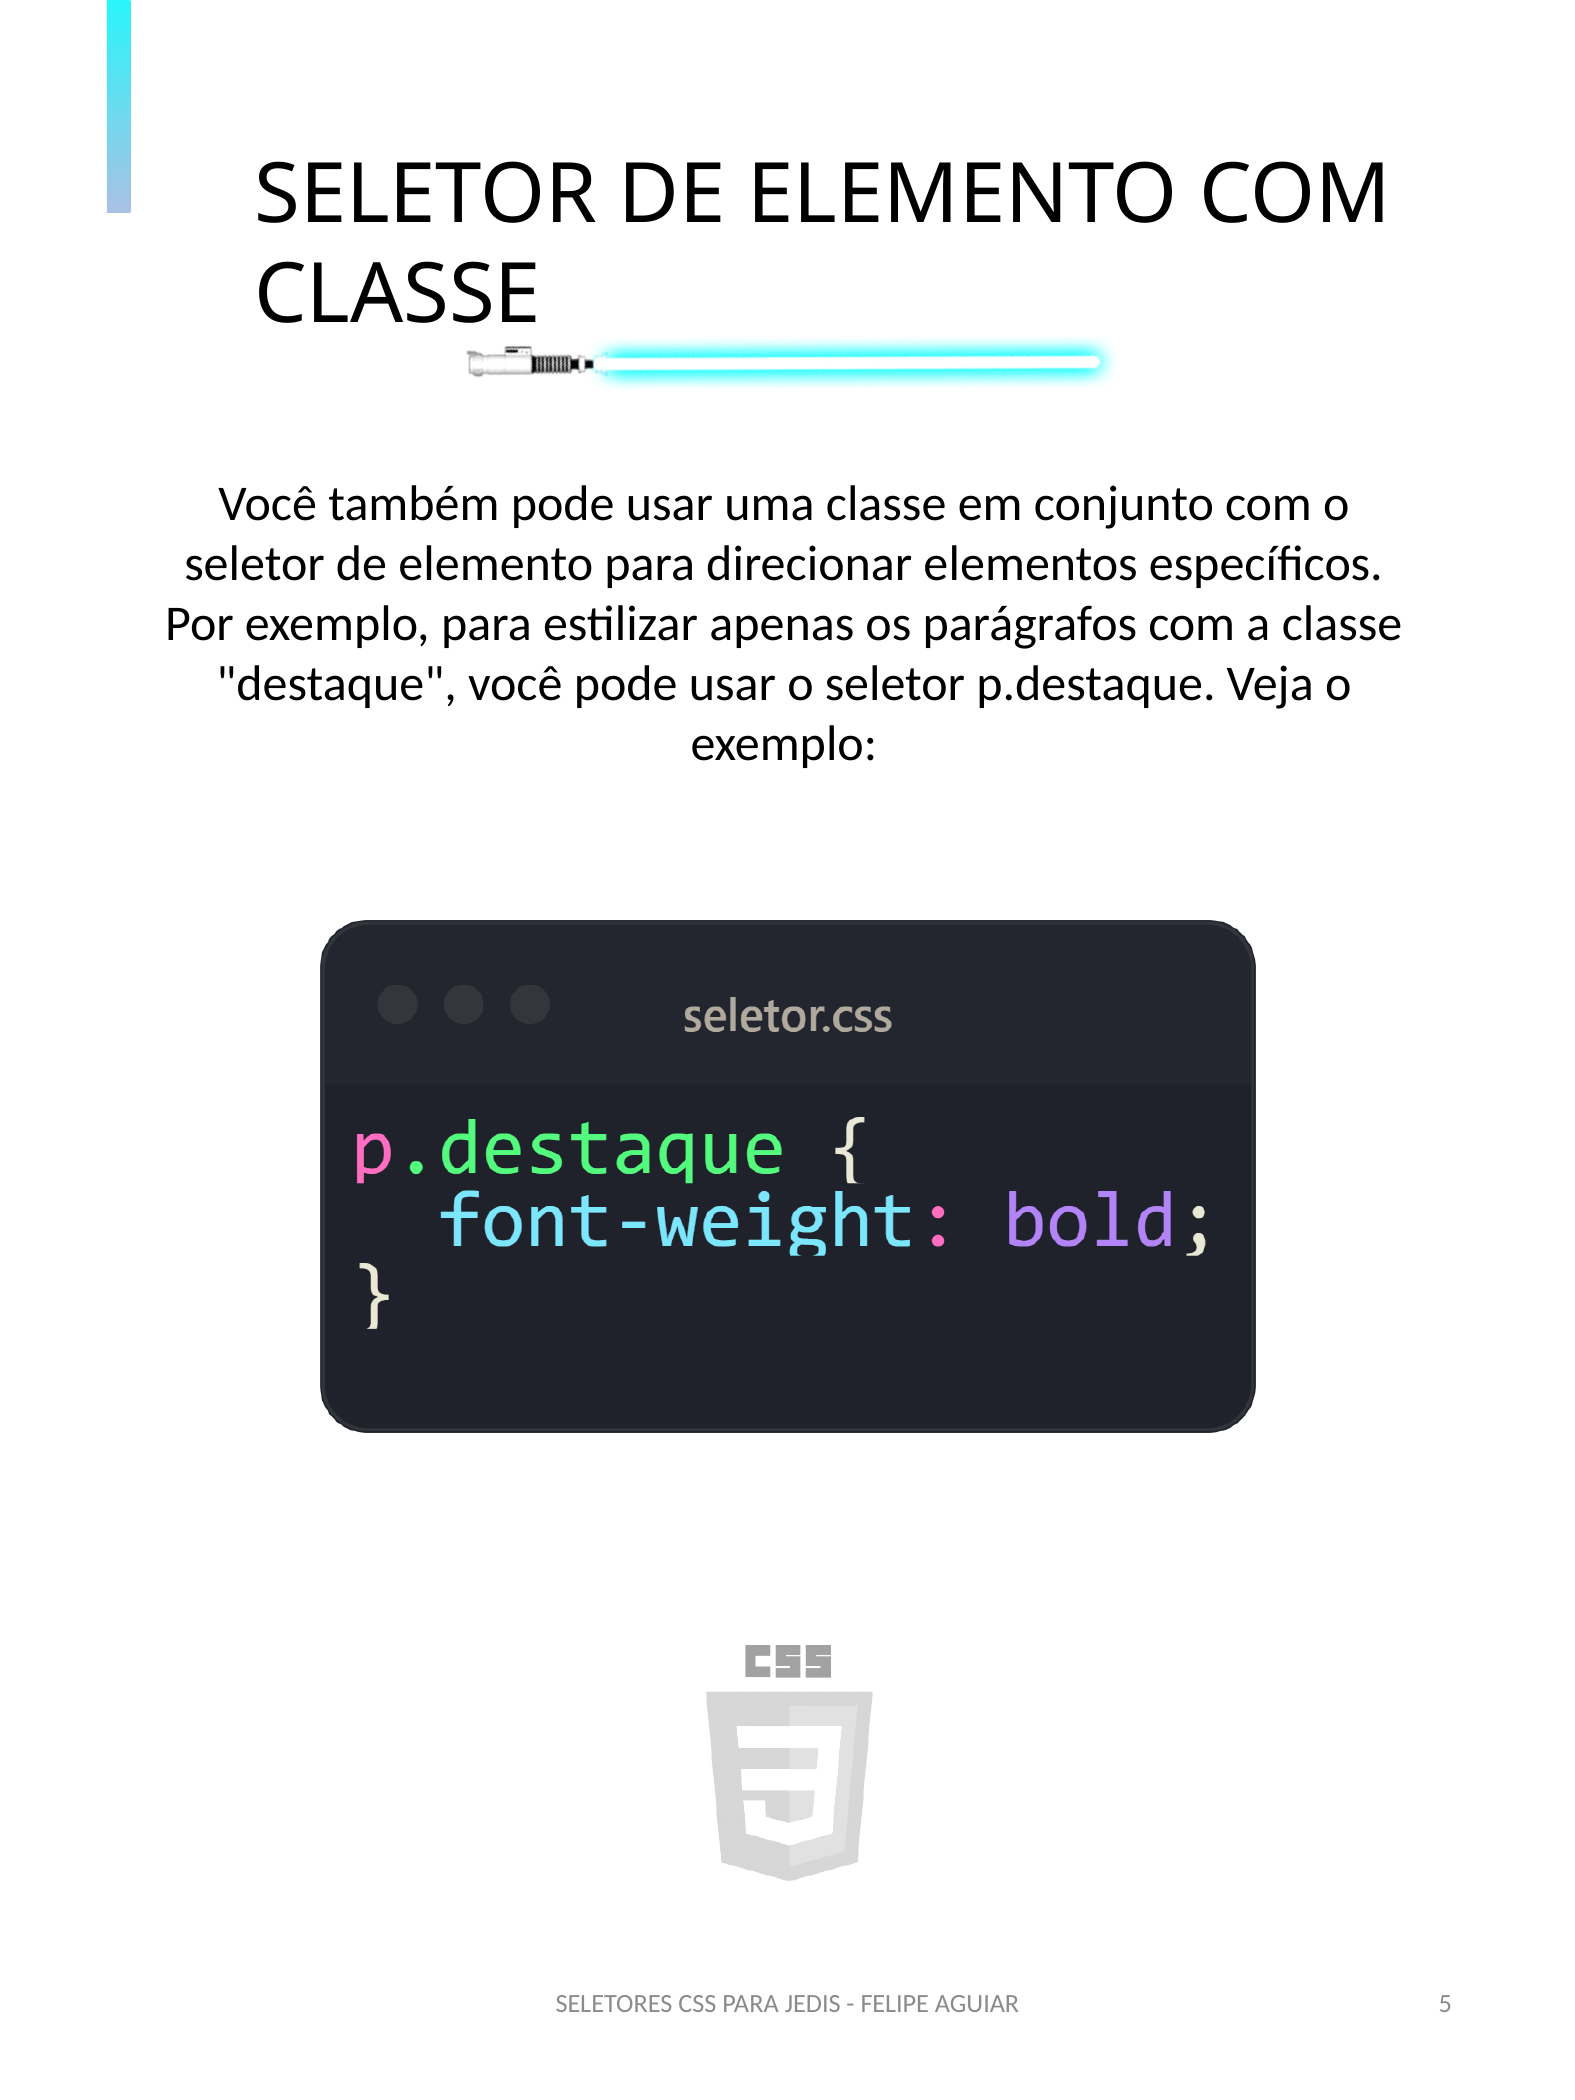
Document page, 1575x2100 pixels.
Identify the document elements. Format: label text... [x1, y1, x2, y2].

picture [0, 816, 1575, 1536]
text_box Você também pode usar uma classe em conjunto com o seletor de elemento para direcionar elementos específicos. Por exemplo, para estilizar apenas os parágrafos com a classe "destaque", você pode usar o seletor p.destaque. Veja o exemplo: [142, 462, 1426, 778]
text_box [106, 0, 131, 213]
picture [437, 35, 1139, 686]
footer SELETORES CSS PARA JEDIS - FELIPE AGUIAR [521, 1946, 1054, 2059]
text_box SELETOR DE ELEMENTO COM CLASSE [239, 132, 591, 347]
picture [579, 1637, 995, 1881]
slide_number 5 [1112, 1946, 1467, 2059]
text_box SELETOR DE ELEMENTO COM CLASSE [807, 132, 1522, 347]
